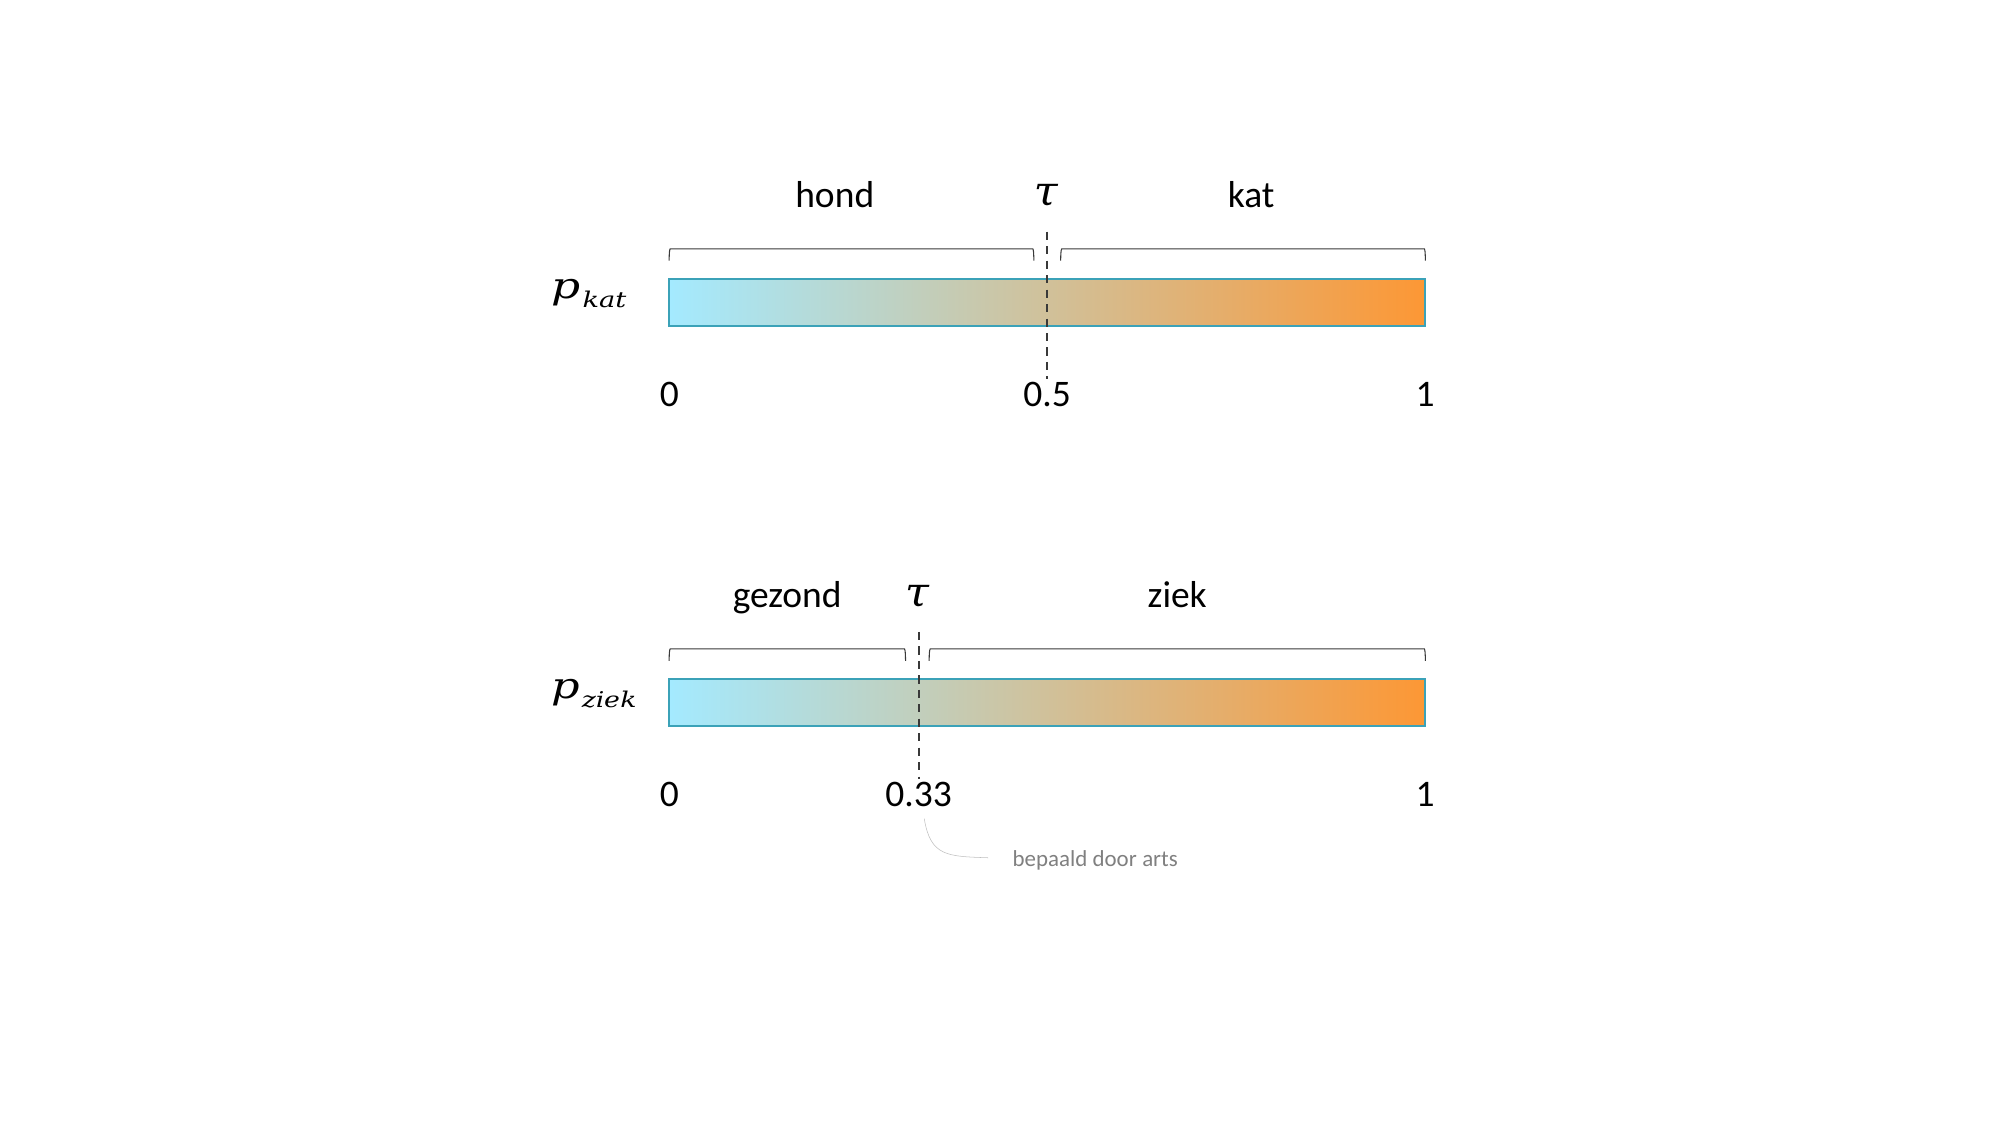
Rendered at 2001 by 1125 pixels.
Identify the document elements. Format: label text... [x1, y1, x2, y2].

text_box 1 [1400, 361, 1450, 422]
text_box [1048, 278, 1426, 327]
text_box [668, 678, 918, 727]
text_box [668, 278, 1047, 327]
text_box bepaald door arts [997, 836, 1194, 879]
text_box [928, 648, 1426, 661]
text_box ziek [1132, 562, 1222, 623]
text_box [923, 818, 989, 859]
text_box [1060, 248, 1426, 261]
text_box 1 [1400, 761, 1450, 822]
text_box kat [1213, 162, 1290, 223]
text_box gezond [717, 562, 857, 623]
text_box 0 [644, 361, 694, 422]
text_box 0 [644, 761, 694, 822]
text_box 0.5 [1008, 361, 1086, 422]
text_box 0.33 [870, 761, 967, 822]
text_box hond [780, 162, 890, 223]
text_box [668, 248, 1035, 261]
text_box [668, 648, 907, 661]
text_box [919, 678, 1426, 727]
